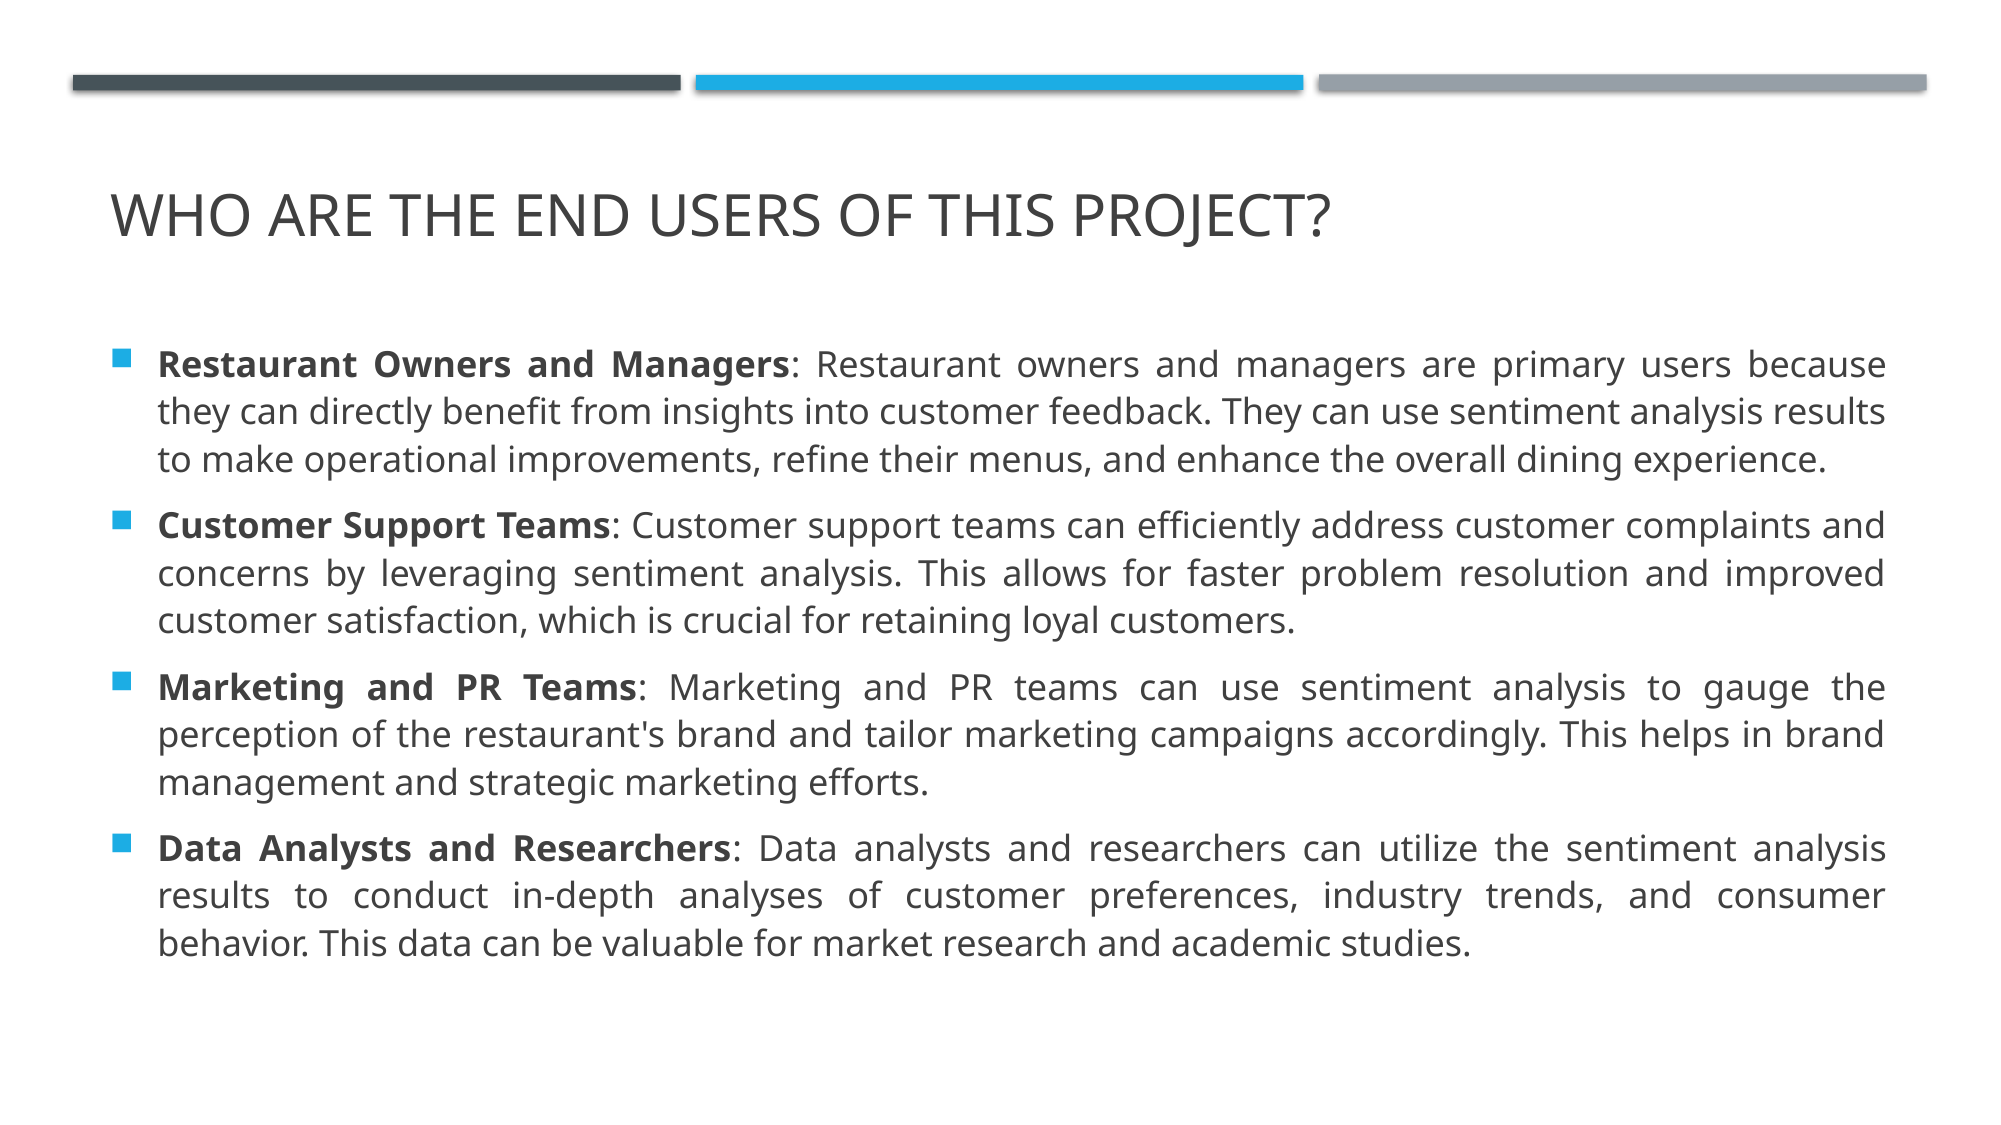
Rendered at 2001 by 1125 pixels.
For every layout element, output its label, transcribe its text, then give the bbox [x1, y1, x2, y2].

list Restaurant Owners and Managers: Restaurant owners and managers are primary users because they can directly benefit from insights into customer feedback. They can use sentiment analysis results to make operational improvements, refine their menus, and enhance the overall dining experience. Customer Support Teams: Customer support teams can efficiently address customer complaints and concerns by leveraging sentiment analysis. This allows for faster problem resolution and improved customer satisfaction, which is crucial for retaining loyal customers. Marketing and PR Teams: Marketing and PR teams can use sentiment analysis to gauge the perception of the restaurant's brand and tailor marketing campaigns accordingly. This helps in brand management and strategic marketing efforts. Data Analysts and Researchers: Data analysts and researchers can utilize the sentiment analysis results to conduct in-depth analyses of customer preferences, industry trends, and consumer behavior. This data can be valuable for market research and academic studies. [94, 321, 1904, 979]
title WHO ARE THE END USERS of this project? [95, 115, 1905, 311]
